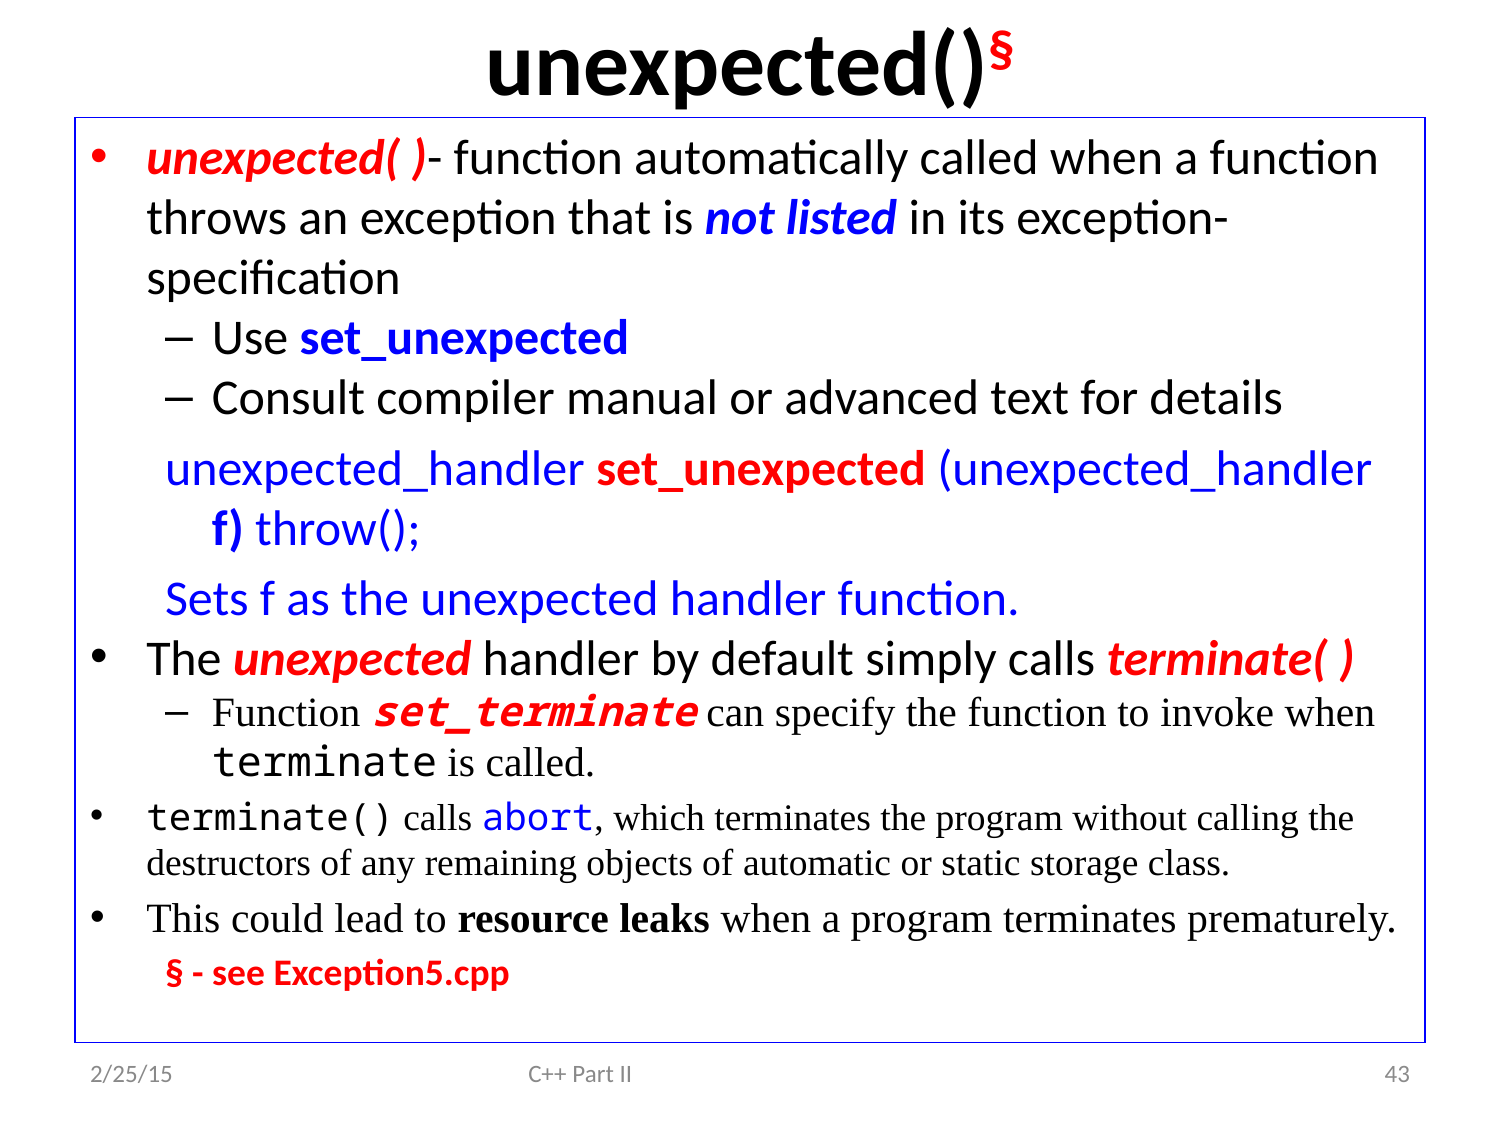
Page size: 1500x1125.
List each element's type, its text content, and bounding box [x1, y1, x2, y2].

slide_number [75, 1042, 425, 1103]
footer C++ Part II [512, 1042, 988, 1103]
list unexpected( )- function automatically called when a function throws an exception that is not listed in its exception-specification Use set_unexpected Consult compiler manual or advanced text for details unexpected_handler set_unexpected (unexpected_handler f) throw(); Sets f as the unexpected handler function. The unexpected handler by default simply calls terminate( ) Function set_terminate can specify the function to invoke when terminate is called. terminate() calls abort, which terminates the program without calling the destructors of any remaining objects of automatic or static storage class. This could lead to resource leaks when a program terminates prematurely. § - see Exception5.cpp [74, 117, 1426, 1043]
title unexpected()§ [74, 0, 1426, 117]
slide_number 43 [1074, 1042, 1425, 1103]
